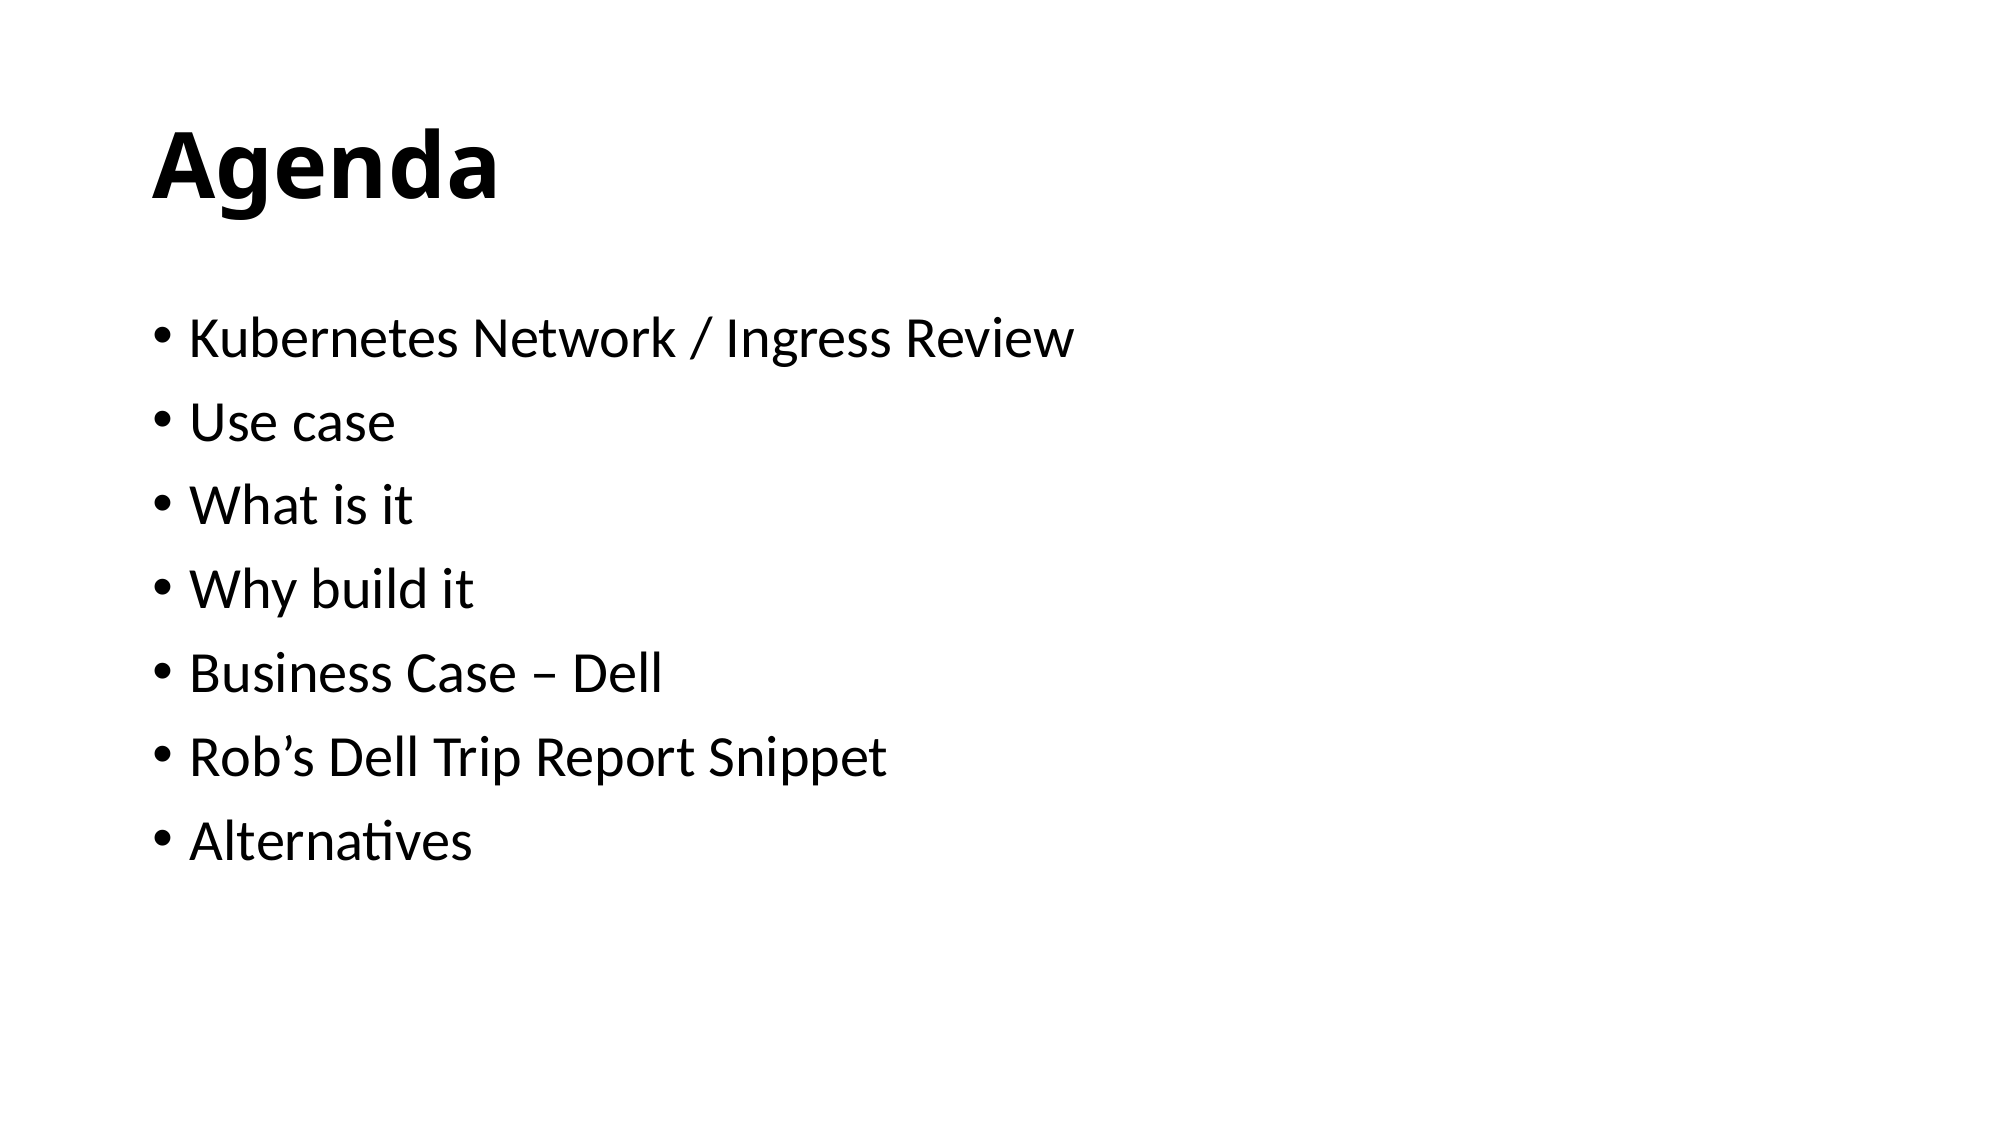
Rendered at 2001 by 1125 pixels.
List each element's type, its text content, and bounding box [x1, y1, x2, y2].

title Agenda [137, 59, 1863, 278]
list Kubernetes Network / Ingress Review Use case What is it Why build it Business Case – Dell Rob’s Dell Trip Report Snippet Alternatives [137, 299, 1863, 1014]
